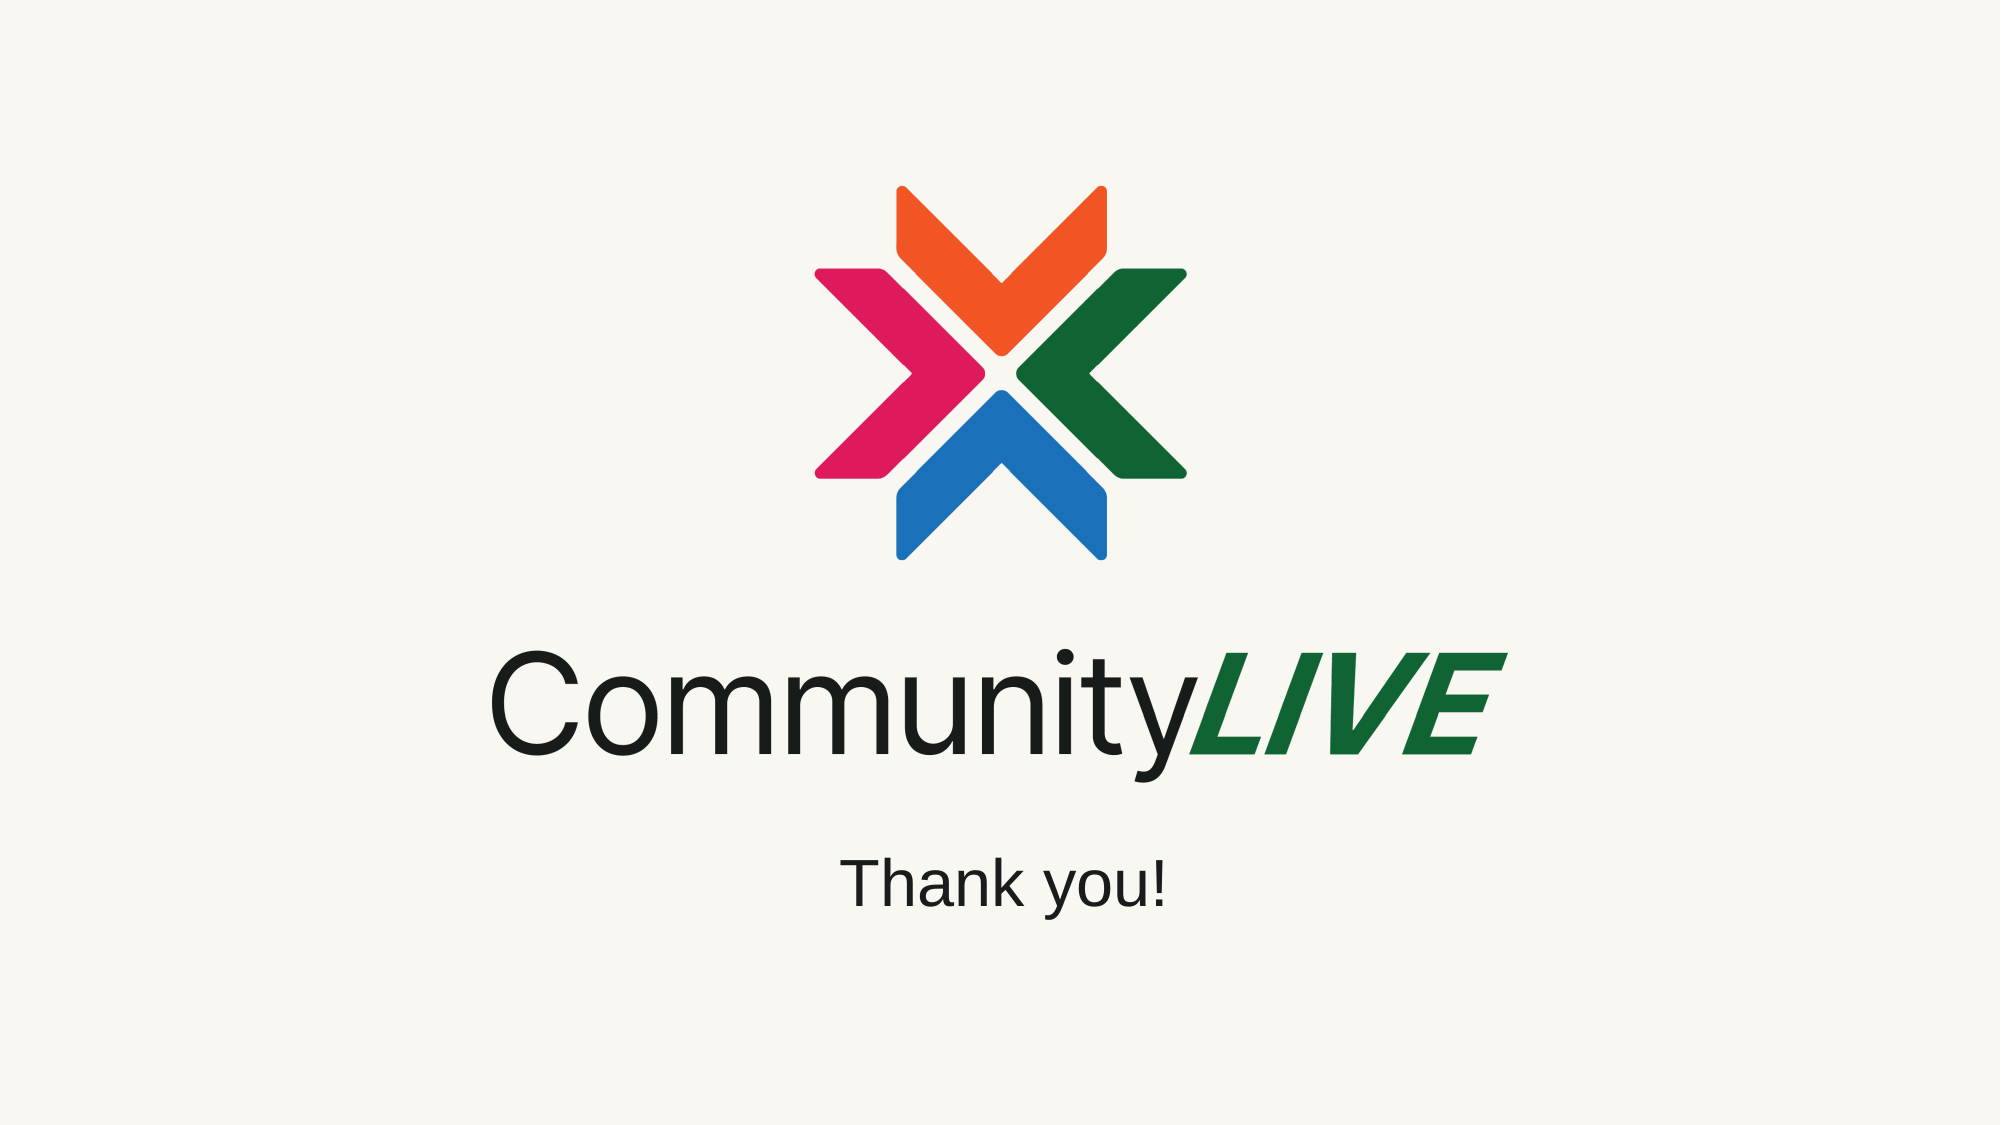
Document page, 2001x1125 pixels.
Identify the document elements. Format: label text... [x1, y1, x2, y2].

picture [807, 176, 1195, 569]
list Thank you! [62, 825, 1938, 900]
picture [483, 637, 1517, 794]
